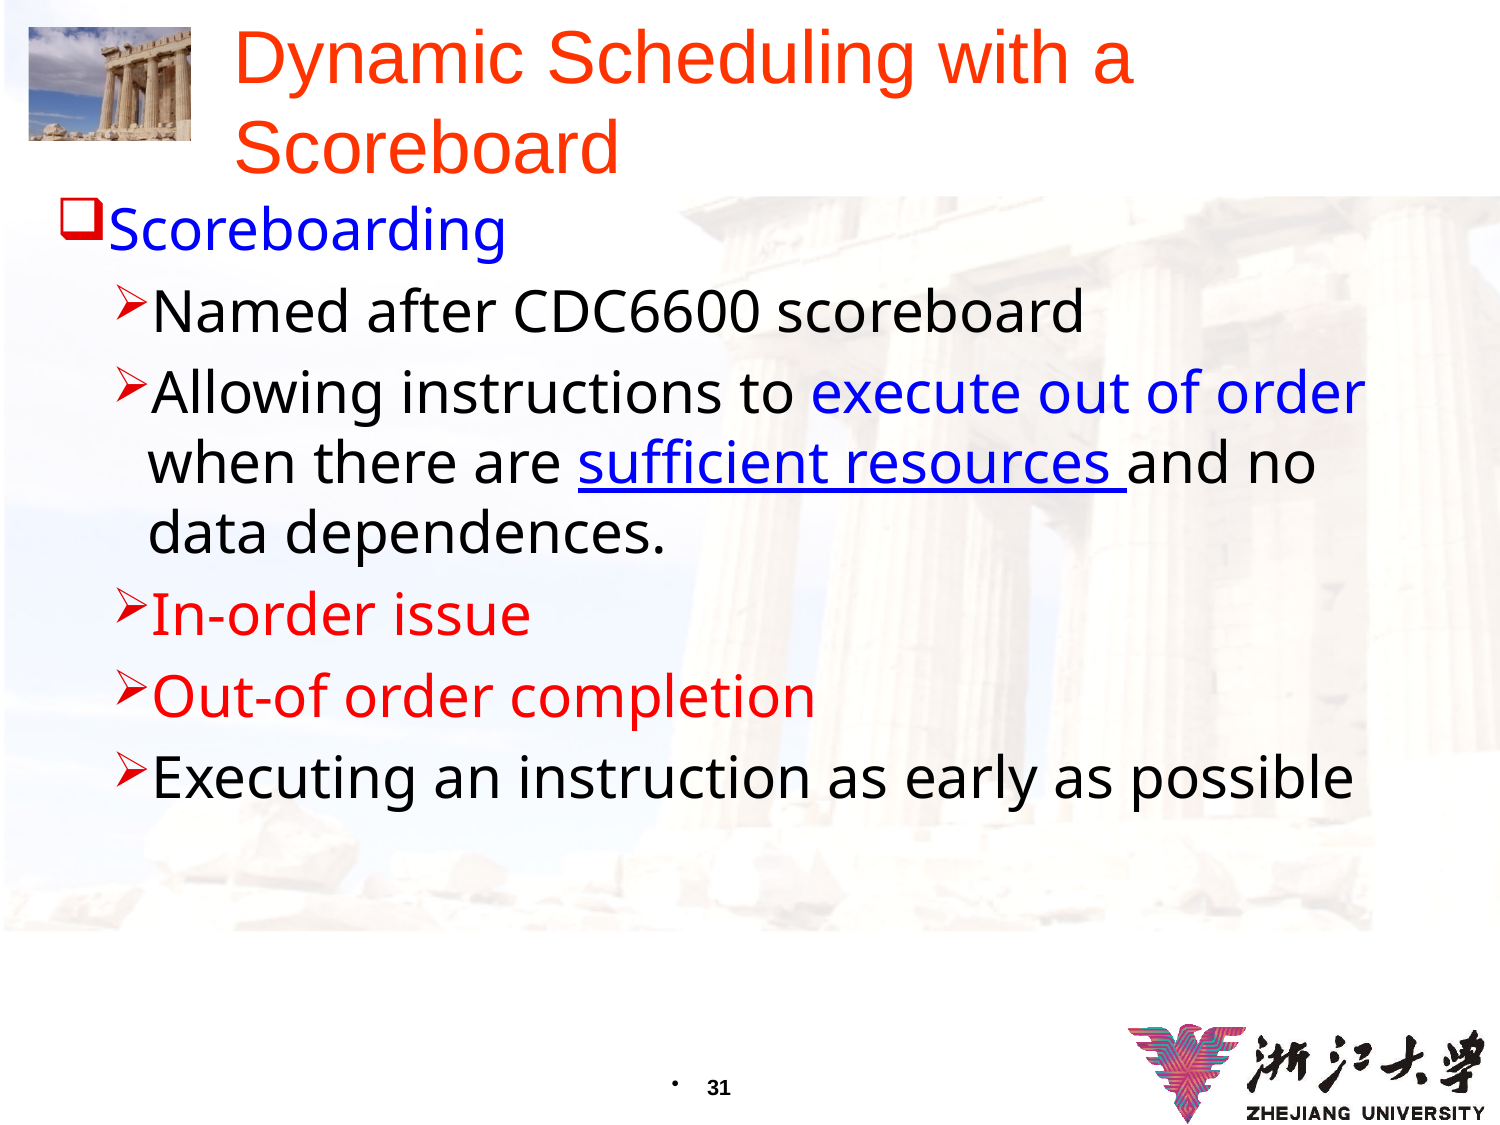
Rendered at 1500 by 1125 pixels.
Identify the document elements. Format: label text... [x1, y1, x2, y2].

picture [0, 0, 1500, 1125]
title Dynamic Scheduling with a Scoreboard [218, 0, 1500, 197]
list Scoreboarding Named after CDC6600 scoreboard Allowing instructions to execute out of order when there are sufficient resources and no data dependences. In-order issue Out-of order completion Executing an instruction as early as possible [41, 184, 1459, 972]
